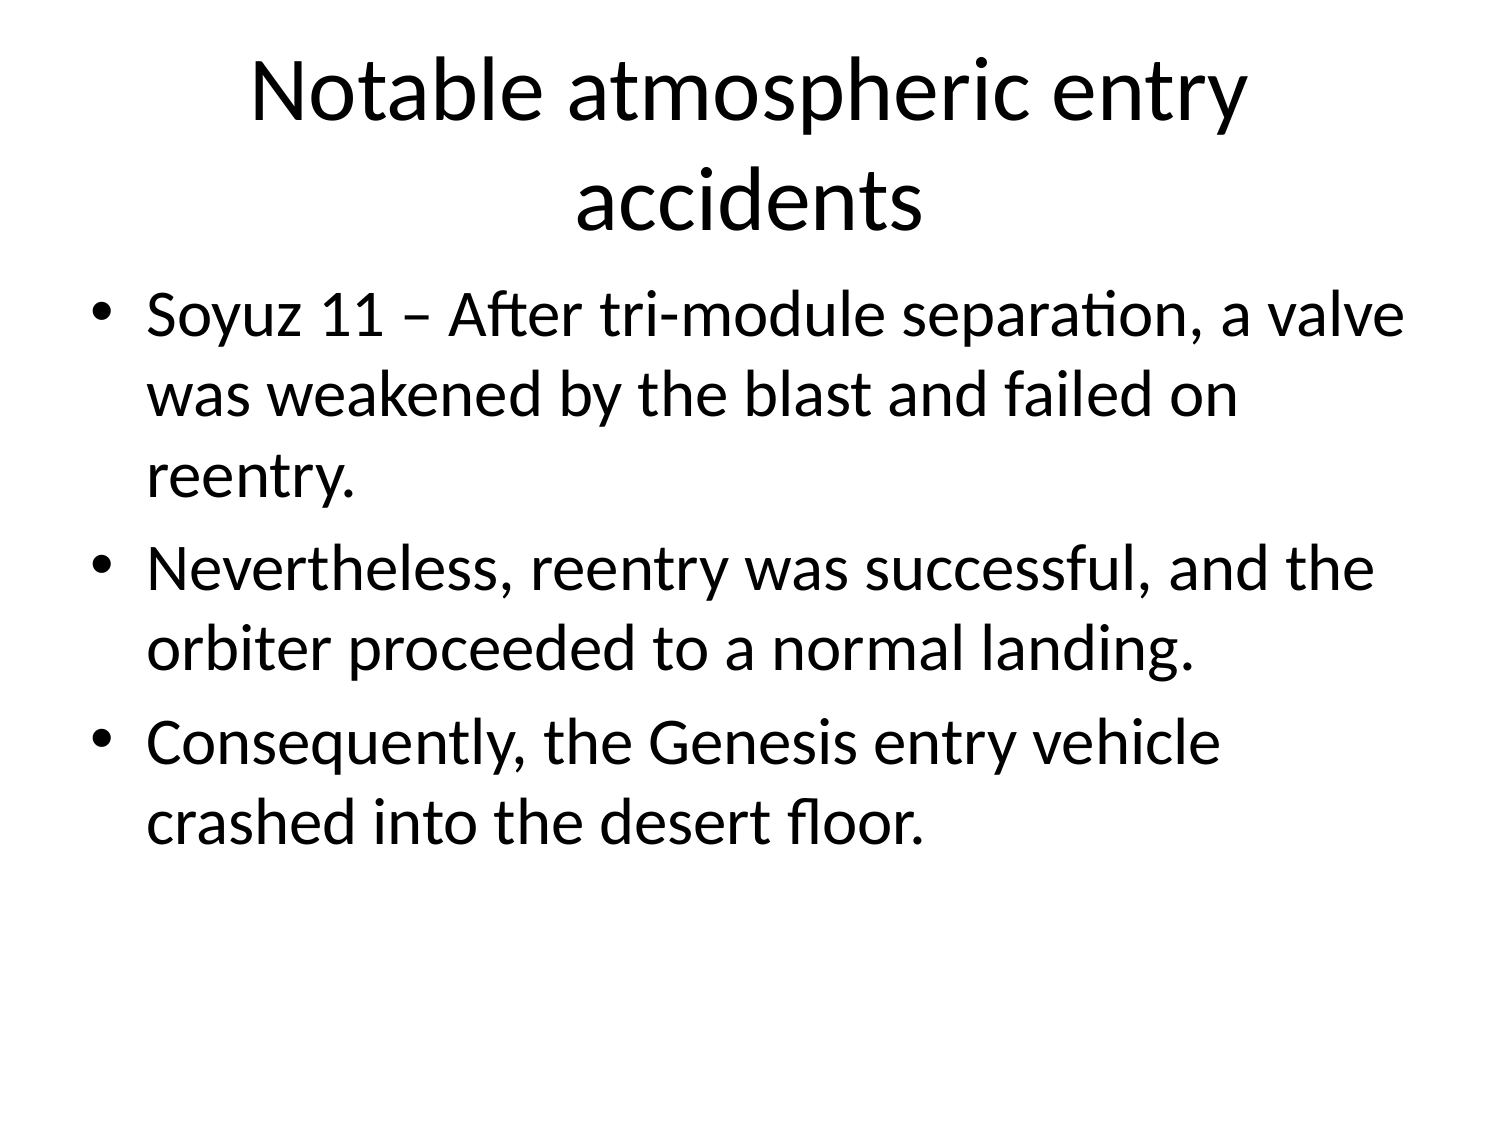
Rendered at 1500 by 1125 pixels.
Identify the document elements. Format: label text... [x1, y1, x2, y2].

title Notable atmospheric entry accidents [75, 45, 1425, 233]
list Soyuz 11 – After tri-module separation, a valve was weakened by the blast and failed on reentry. Nevertheless, reentry was successful, and the orbiter proceeded to a normal landing. Consequently, the Genesis entry vehicle crashed into the desert floor. [75, 262, 1425, 1005]
